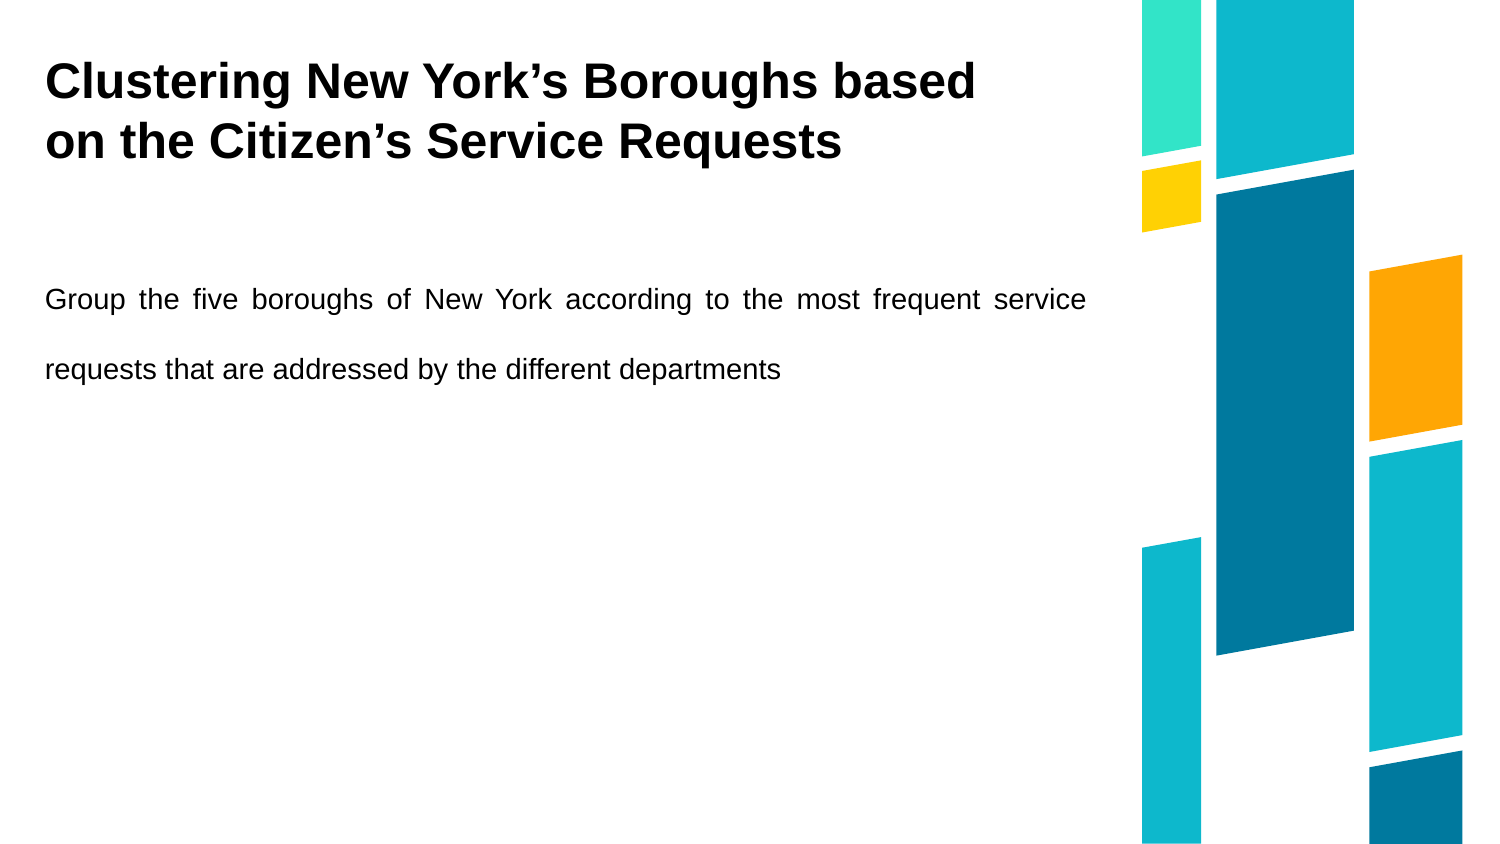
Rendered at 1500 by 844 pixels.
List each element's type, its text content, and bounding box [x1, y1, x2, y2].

text_box Clustering New York’s Boroughs based on the Citizen’s Service Requests [29, 41, 1500, 177]
text_box Group the five boroughs of New York according to the most frequent service requests that are addressed by the different departments [30, 238, 1104, 393]
